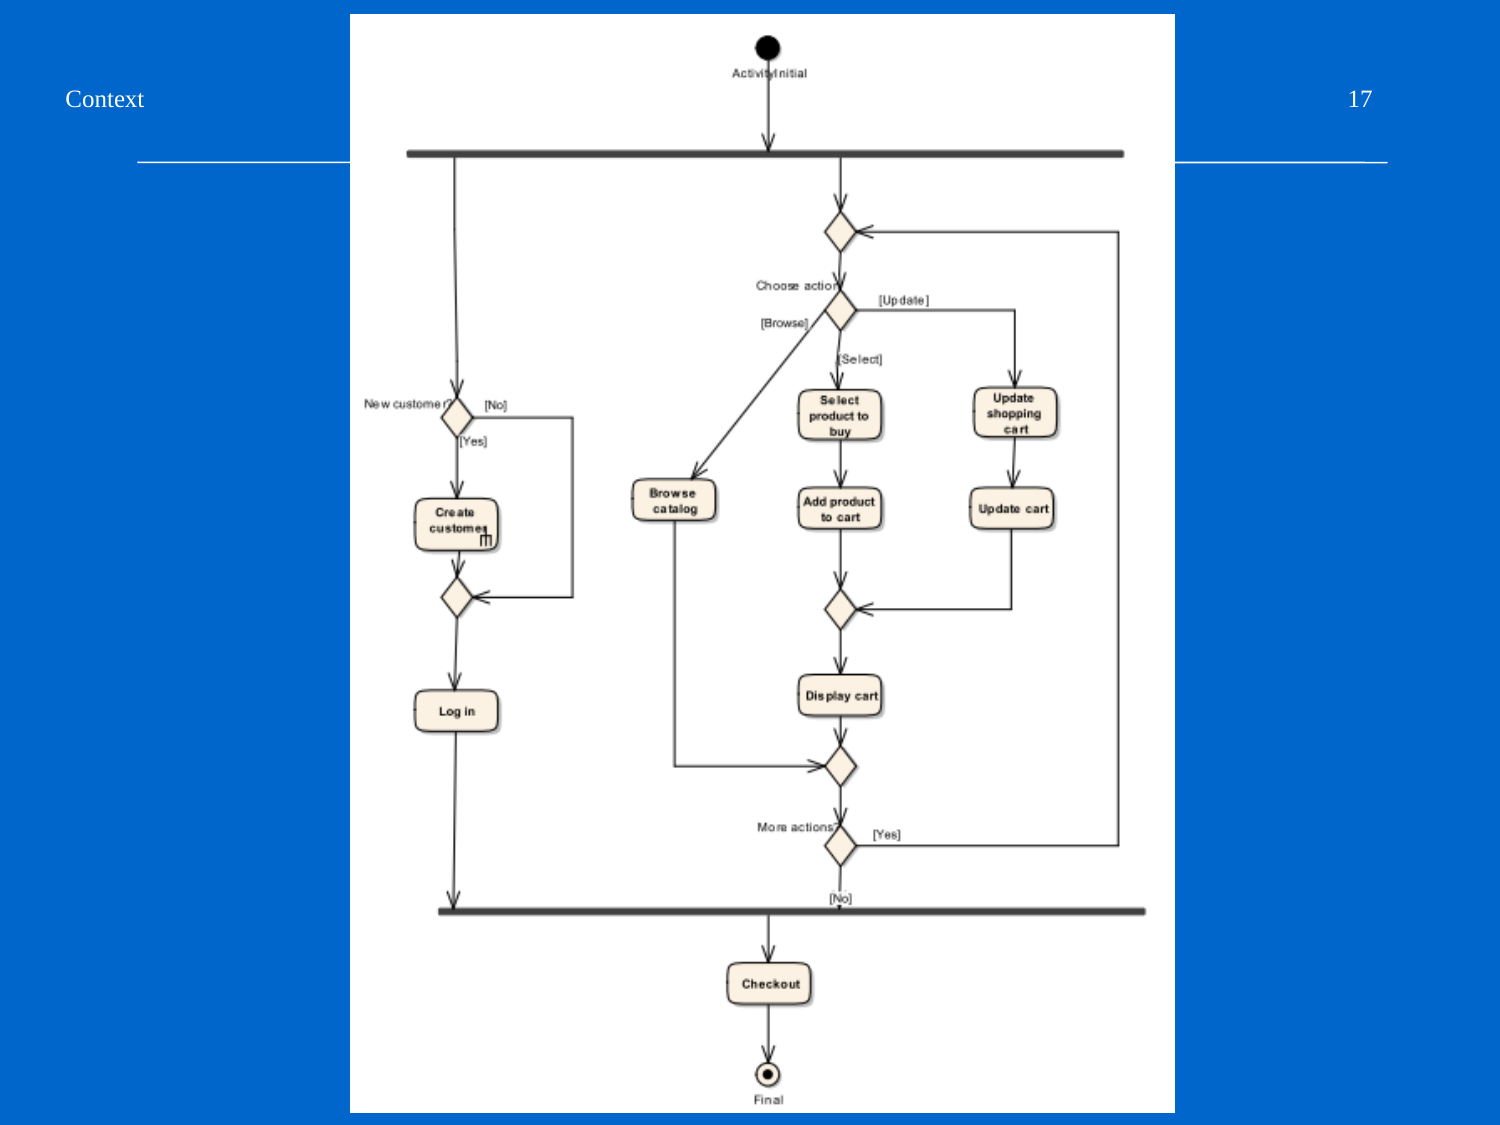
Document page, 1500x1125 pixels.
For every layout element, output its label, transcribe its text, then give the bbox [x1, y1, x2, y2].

picture [349, 14, 1176, 1113]
slide_number 17 [1179, 74, 1388, 113]
